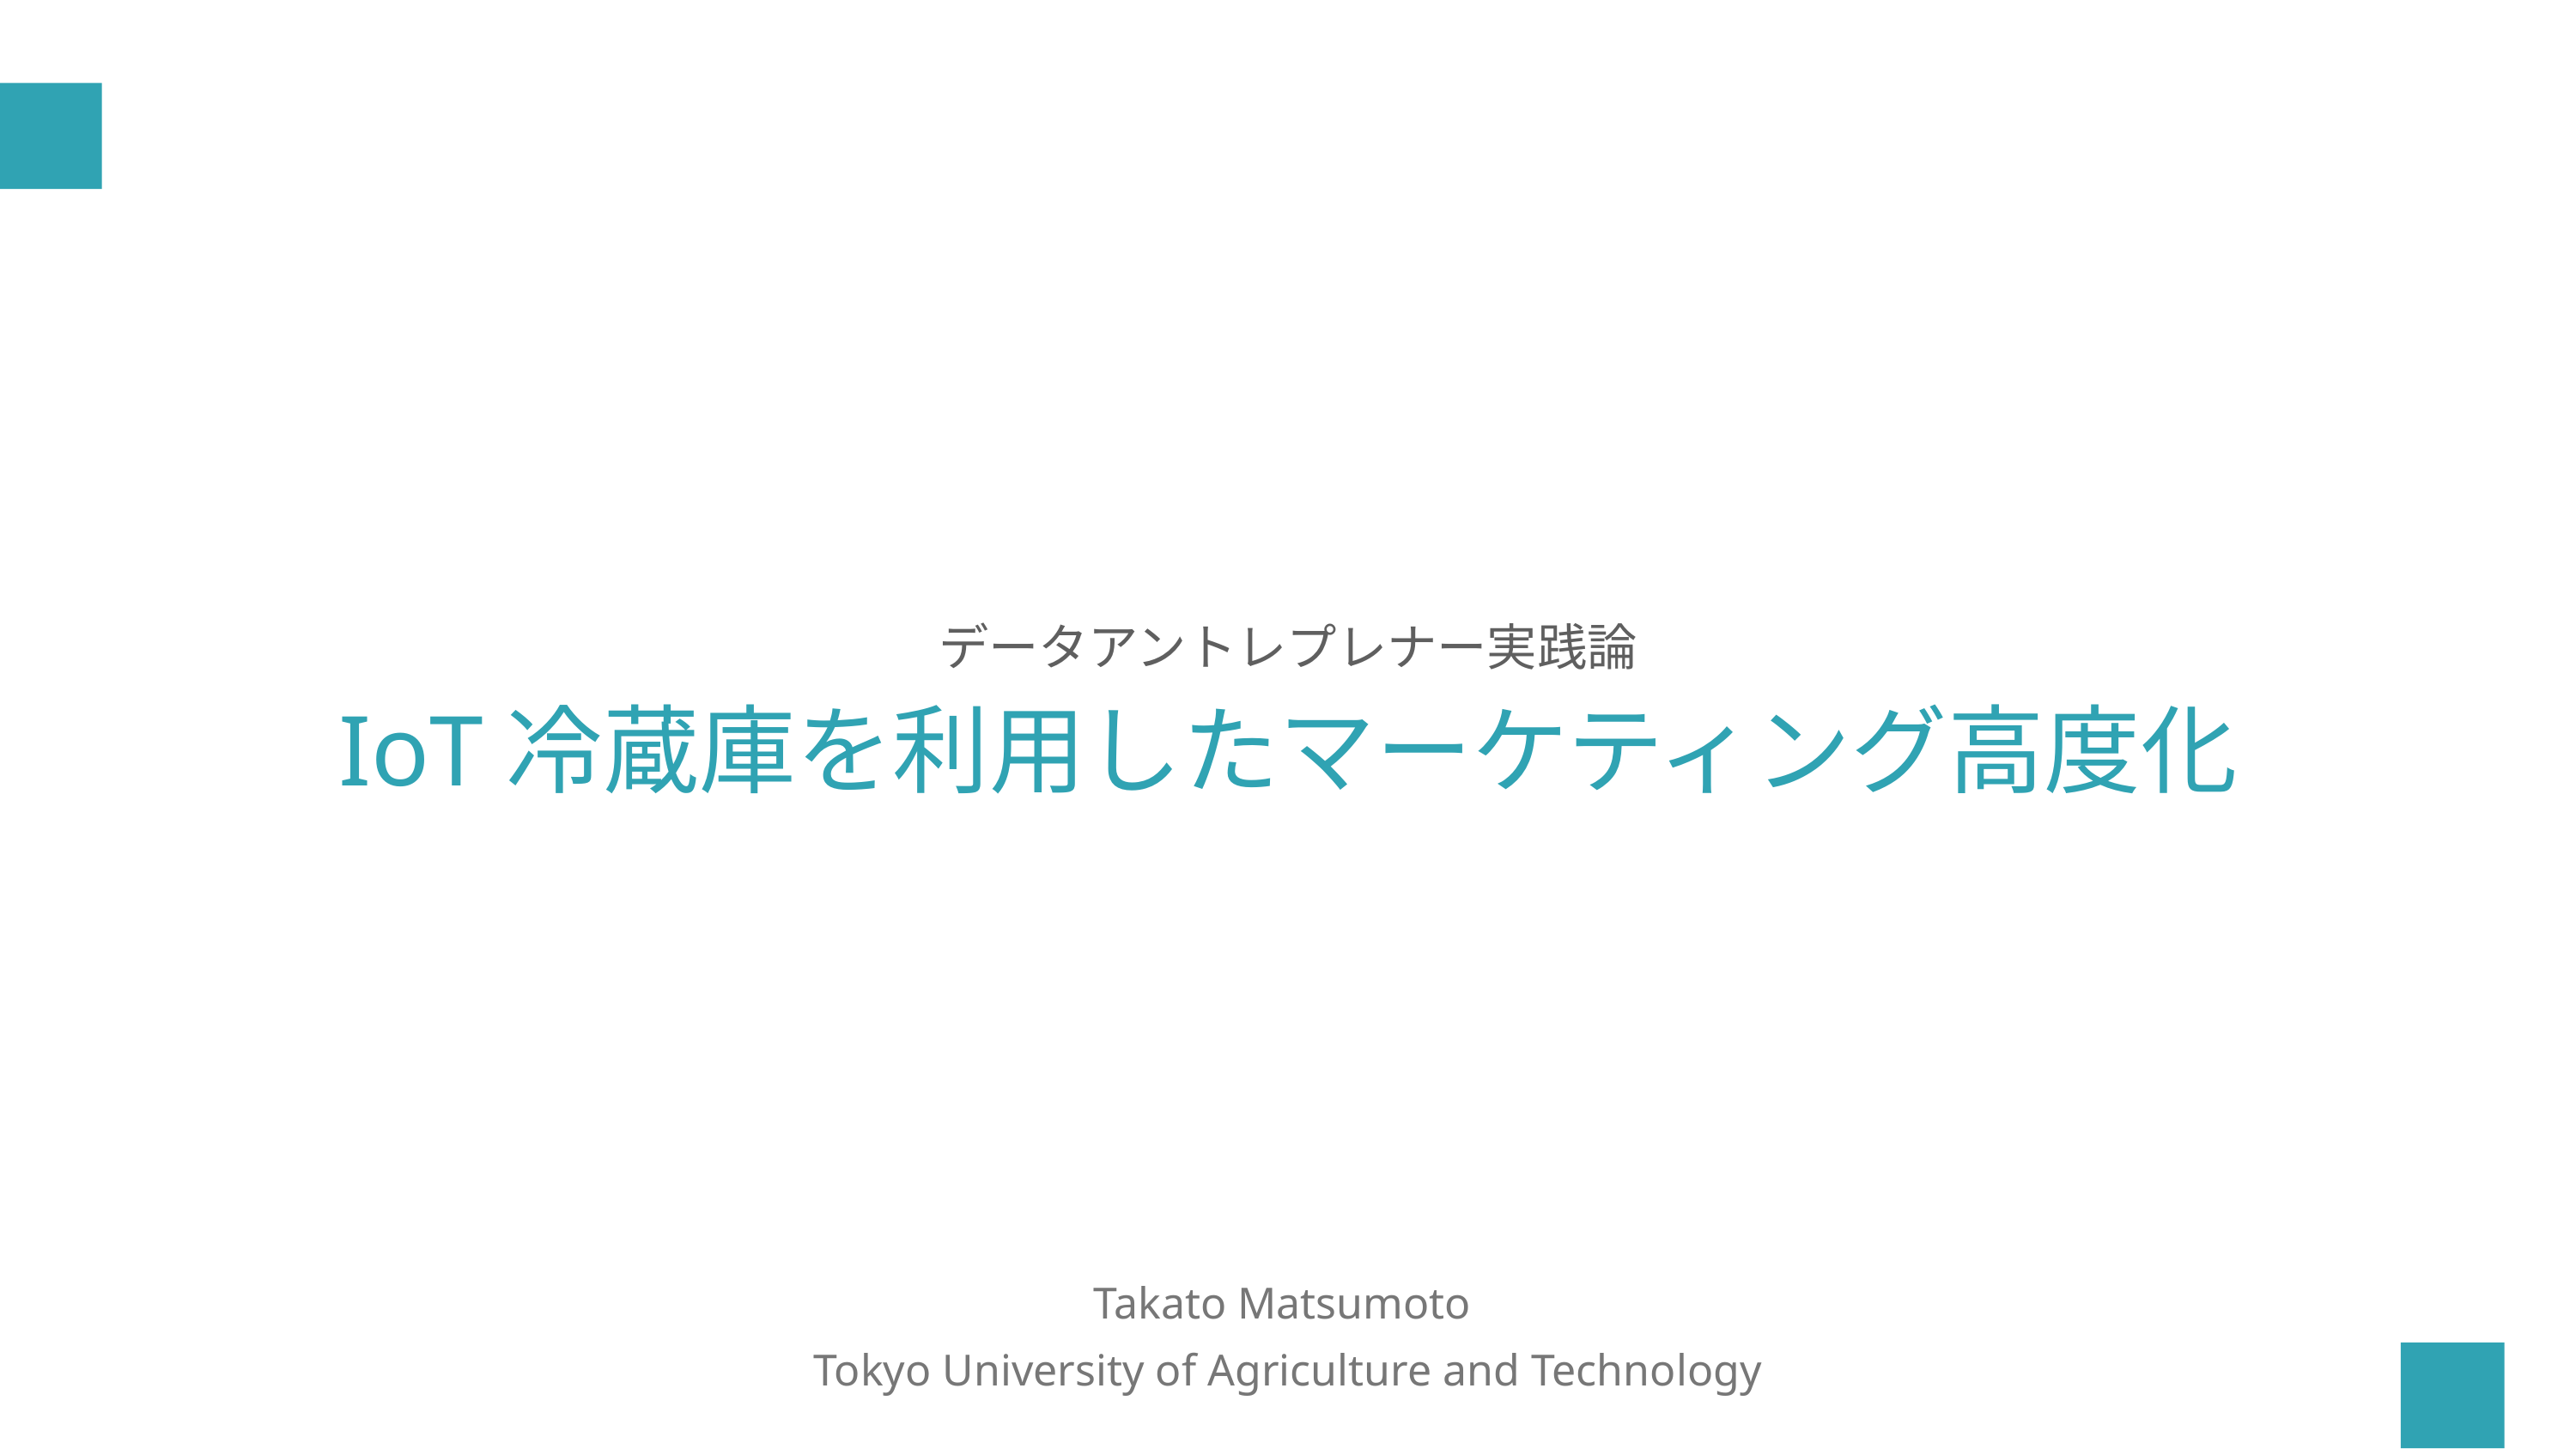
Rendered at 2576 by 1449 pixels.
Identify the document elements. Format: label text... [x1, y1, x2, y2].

title IoT冷蔵庫を利用したマーケティング高度化 [99, 682, 2477, 871]
list データアントレプレナー実践論 [370, 554, 2206, 683]
list Takato Matsumoto Tokyo University of Agriculture and Technology [370, 1115, 2206, 1402]
